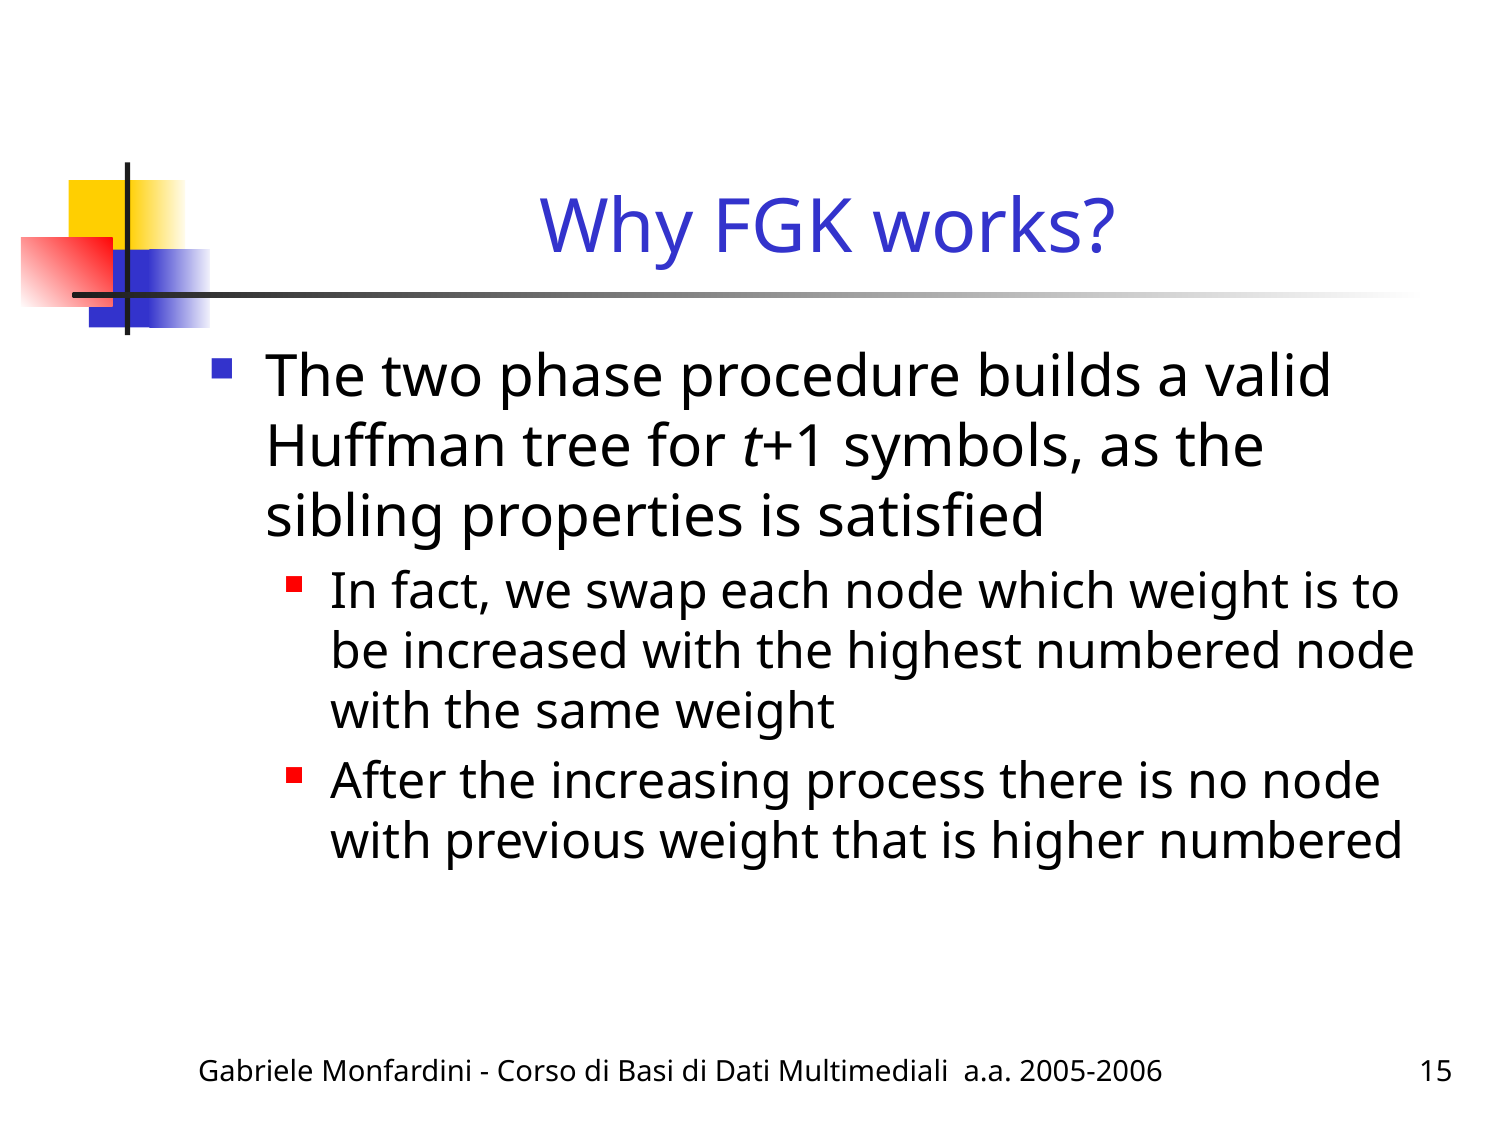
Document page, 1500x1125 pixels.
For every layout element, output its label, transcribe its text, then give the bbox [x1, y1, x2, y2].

footer Gabriele Monfardini - Corso di Basi di Dati Multimediali a.a. 2005-2006 [183, 1024, 1317, 1100]
list The two phase procedure builds a valid Huffman tree for t+1 symbols, as the sibling properties is satisfied In fact, we swap each node which weight is to be increased with the highest numbered node with the same weight After the increasing process there is no node with previous weight that is higher numbered [193, 331, 1469, 1006]
slide_number 15 [1340, 1024, 1468, 1100]
title Why FGK works? [188, 35, 1468, 275]
